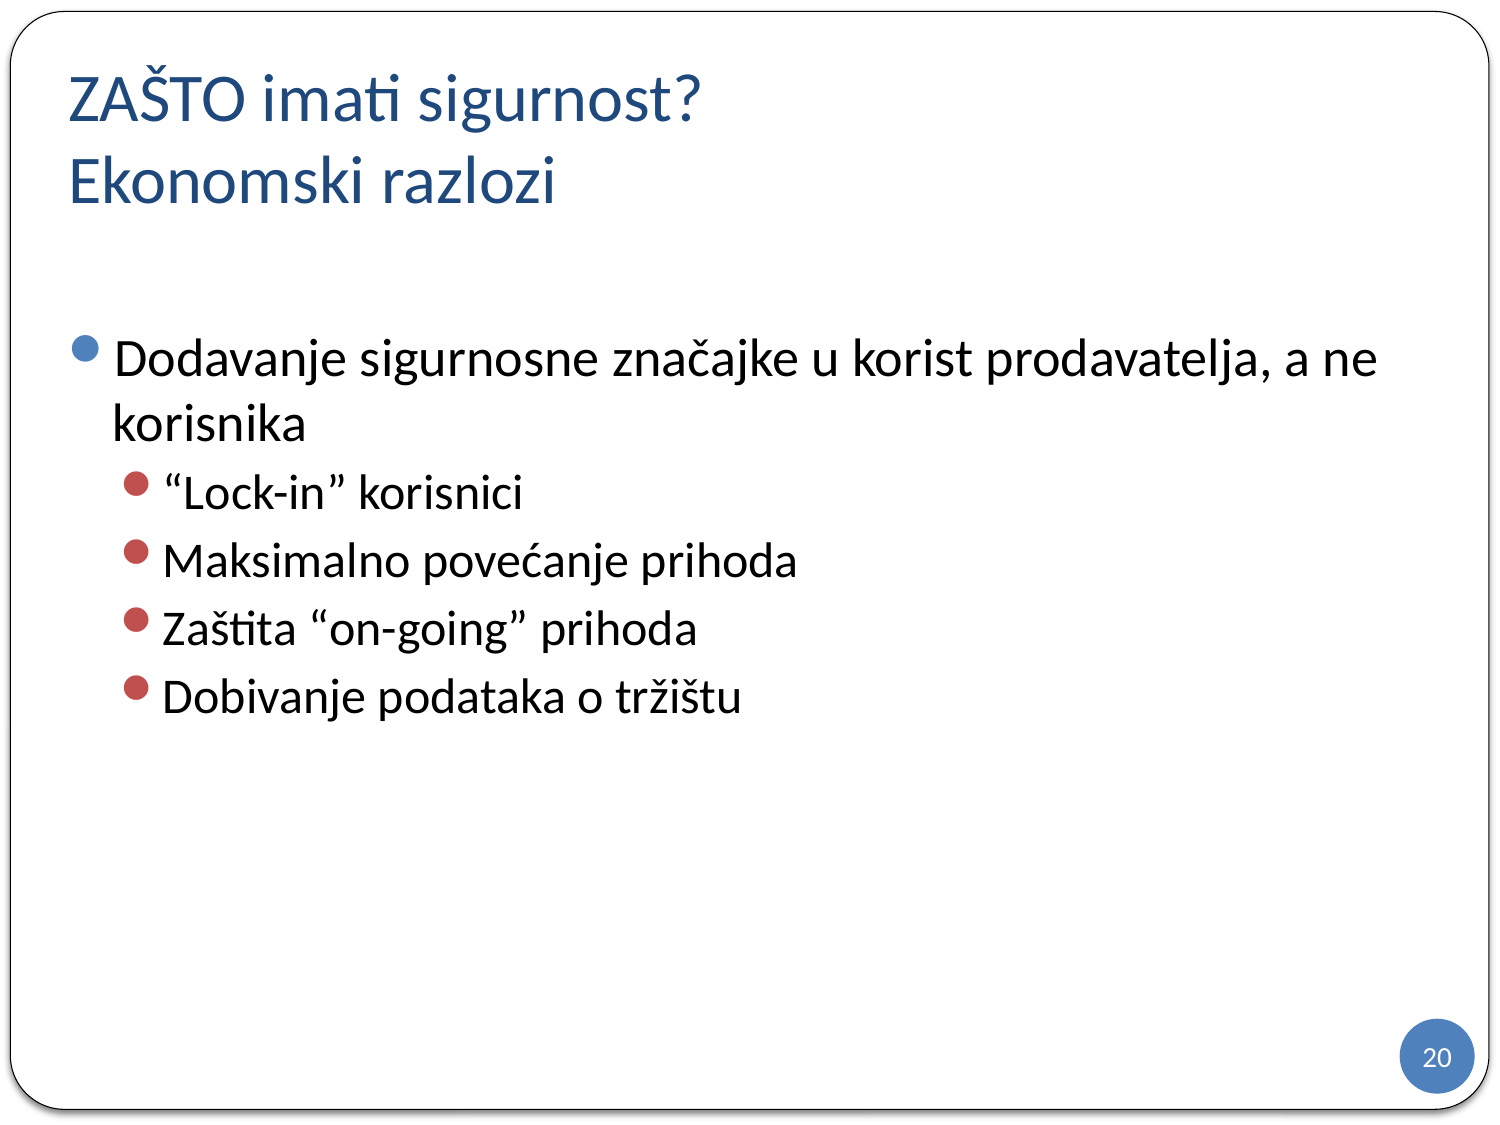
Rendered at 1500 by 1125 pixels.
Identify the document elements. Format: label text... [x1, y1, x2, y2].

slide_number 20 [1399, 1018, 1475, 1094]
list Dodavanje sigurnosne značajke u korist prodavatelja, a ne korisnika “Lock-in” korisnici Maksimalno povećanje prihoda Zaštita “on-going” prihoda Dobivanje podataka o tržištu [52, 237, 1460, 1083]
title ZAŠTO imati sigurnost? Ekonomski razlozi [52, 44, 1460, 233]
